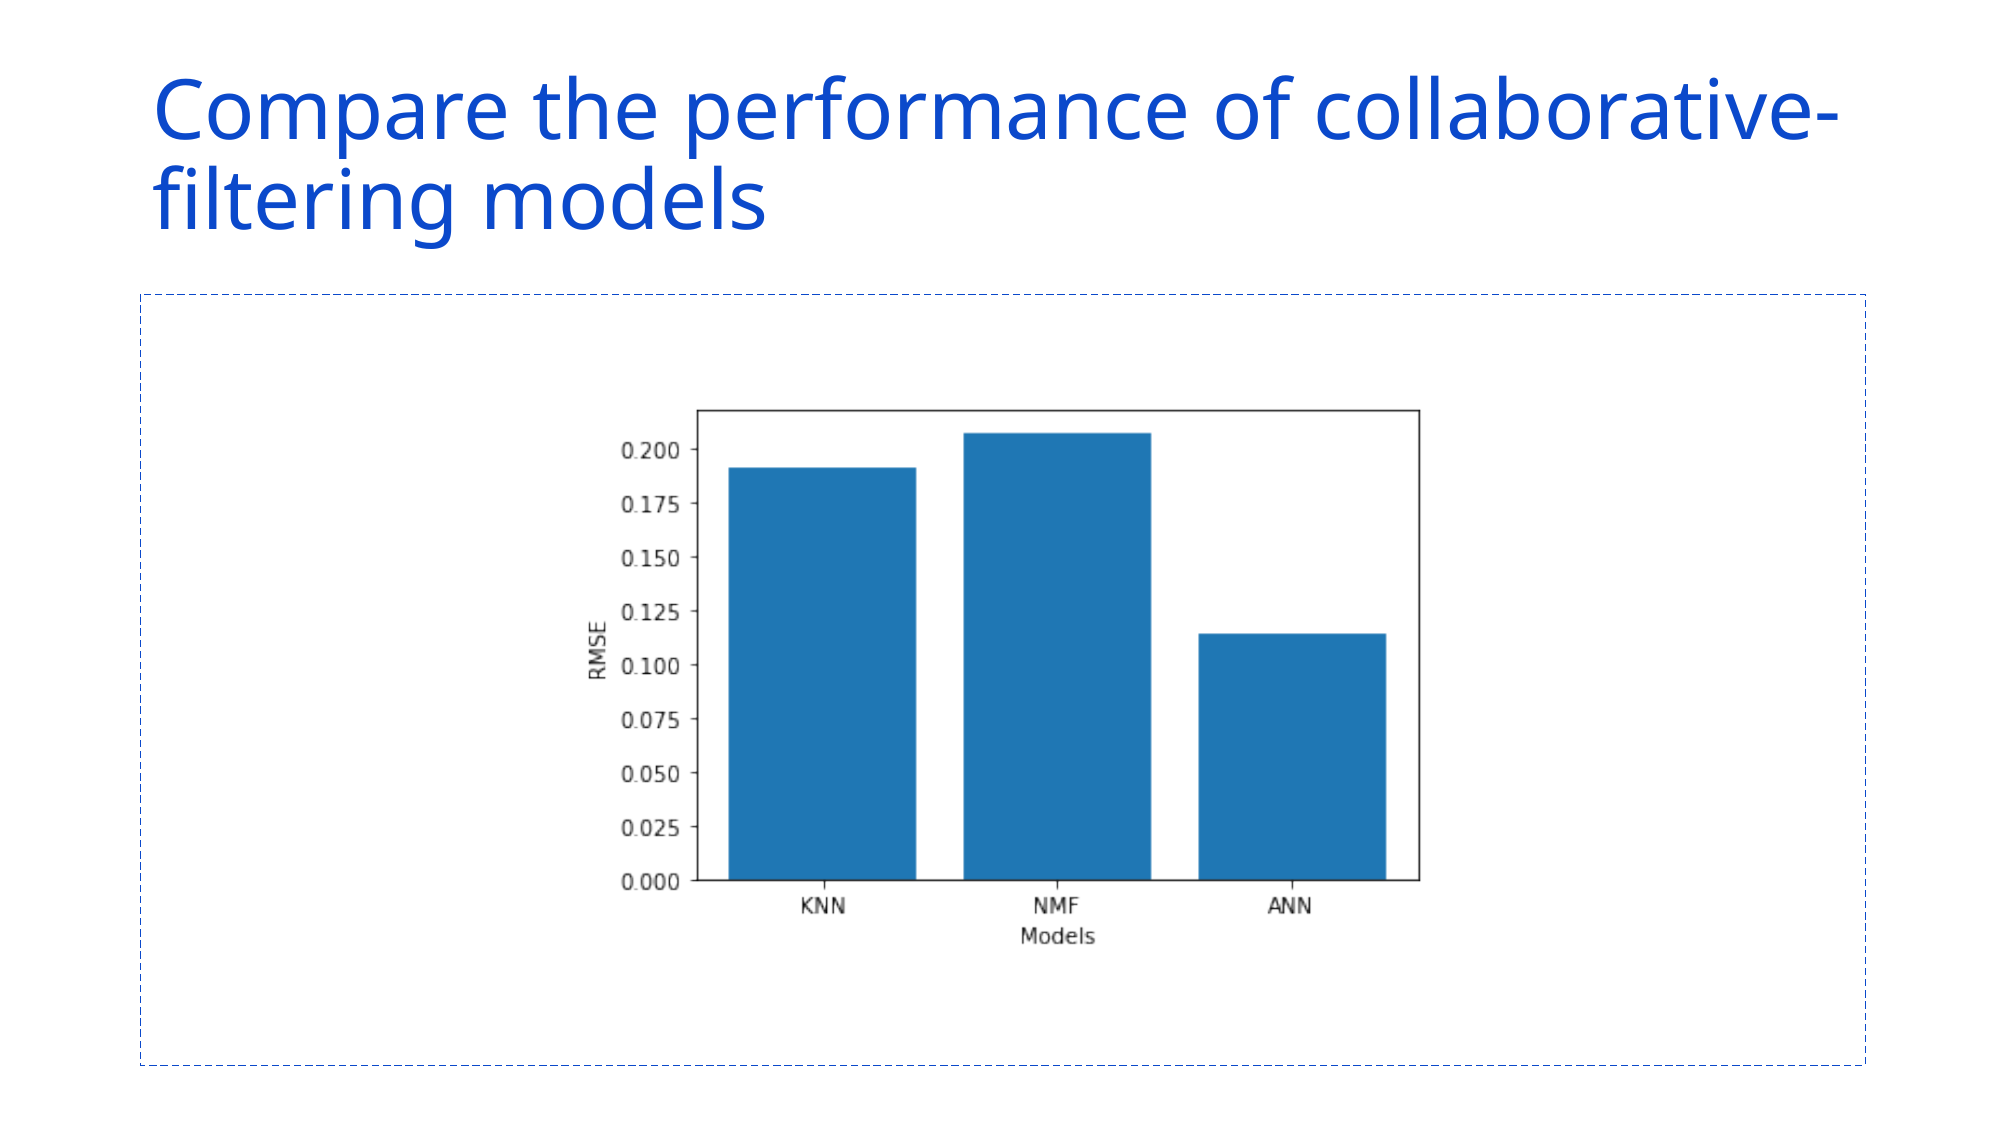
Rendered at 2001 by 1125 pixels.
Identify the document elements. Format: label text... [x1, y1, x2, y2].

picture [574, 397, 1432, 962]
title Compare the performance of collaborative-filtering models [137, 59, 1863, 278]
text_box [140, 294, 1866, 1066]
